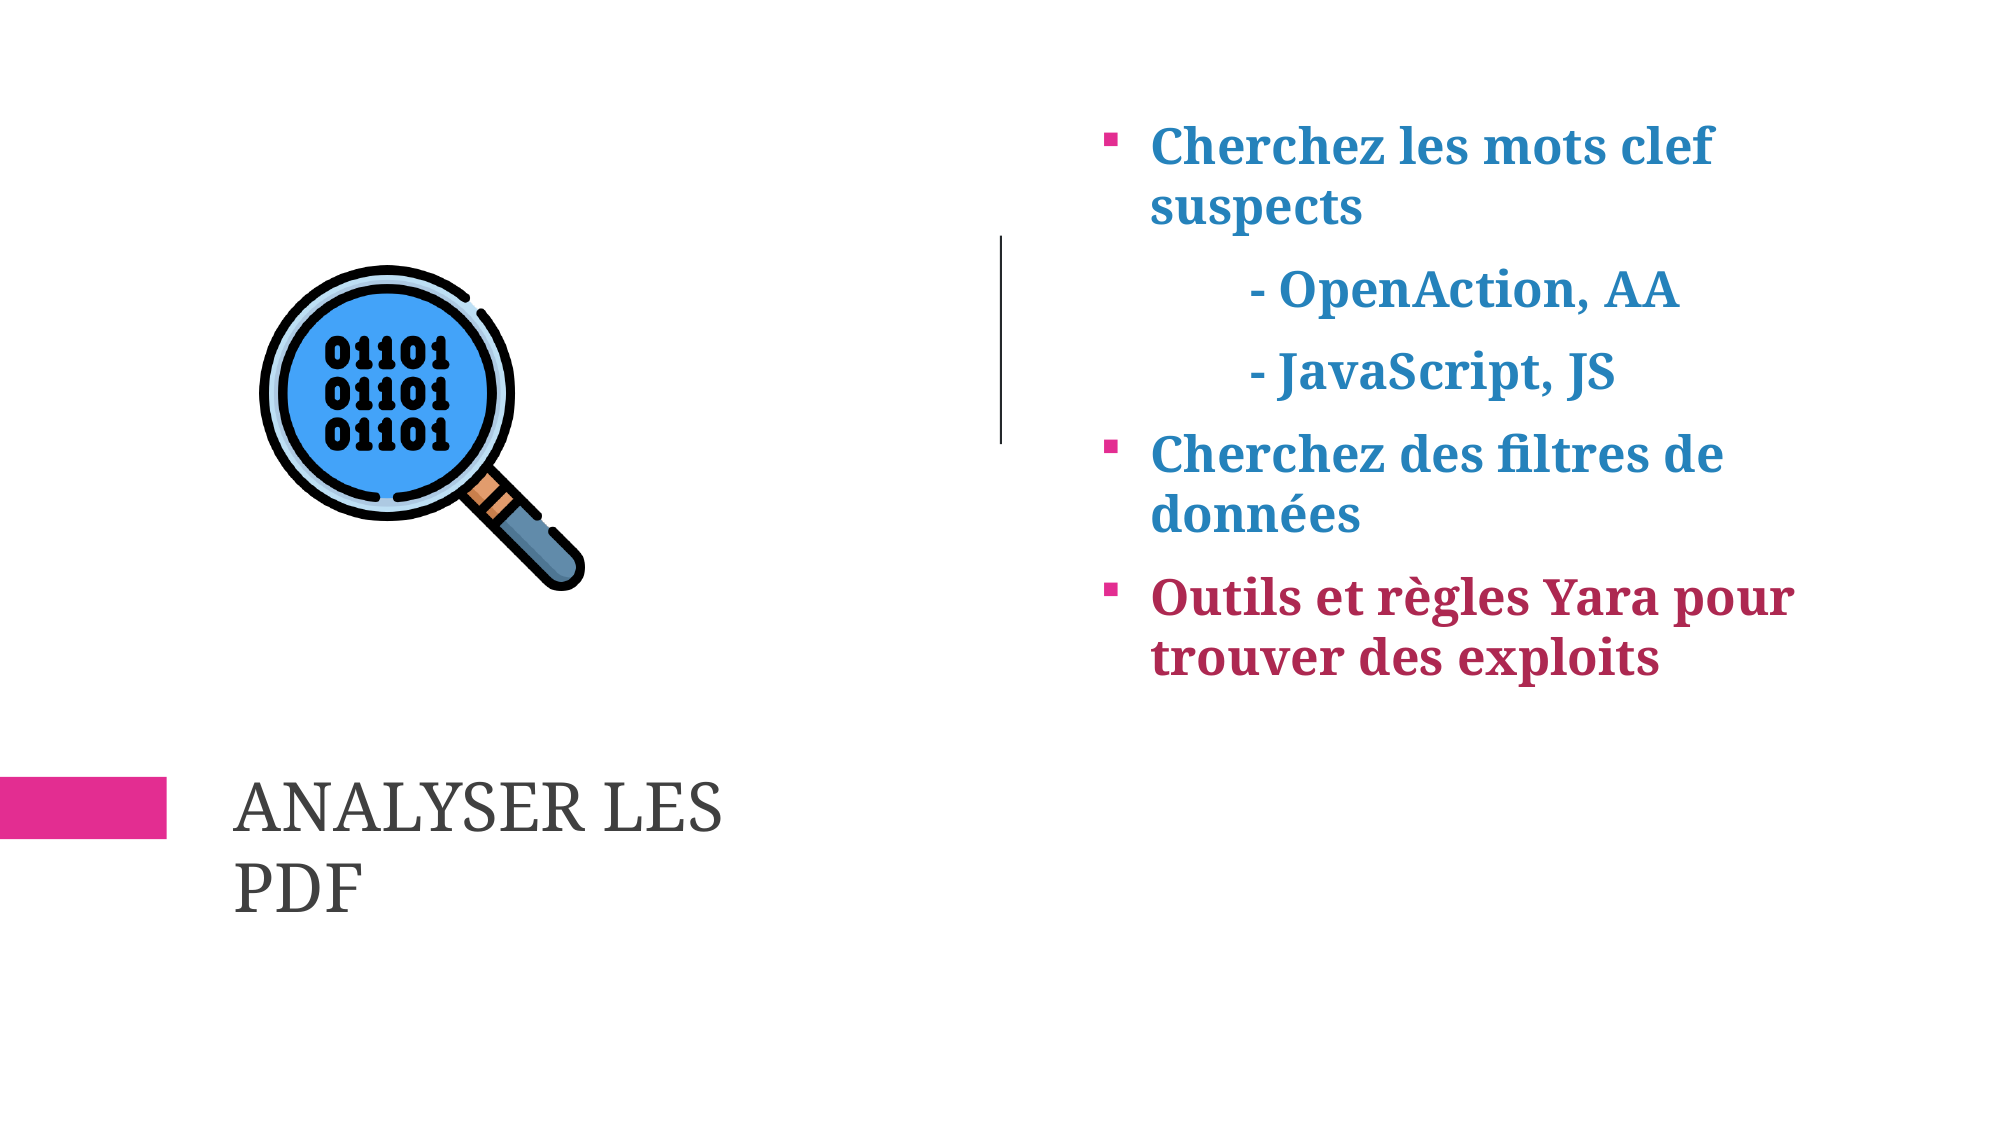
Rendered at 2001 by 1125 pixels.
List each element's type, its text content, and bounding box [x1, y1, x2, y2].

list Cherchez les mots clef suspects - OpenAction, AA - JavaScript, JS Cherchez des filtres de données Outils et règles Yara pour trouver des exploits [1085, 0, 1905, 1125]
picture [258, 265, 585, 592]
title Analyser les pdf [234, 763, 835, 927]
